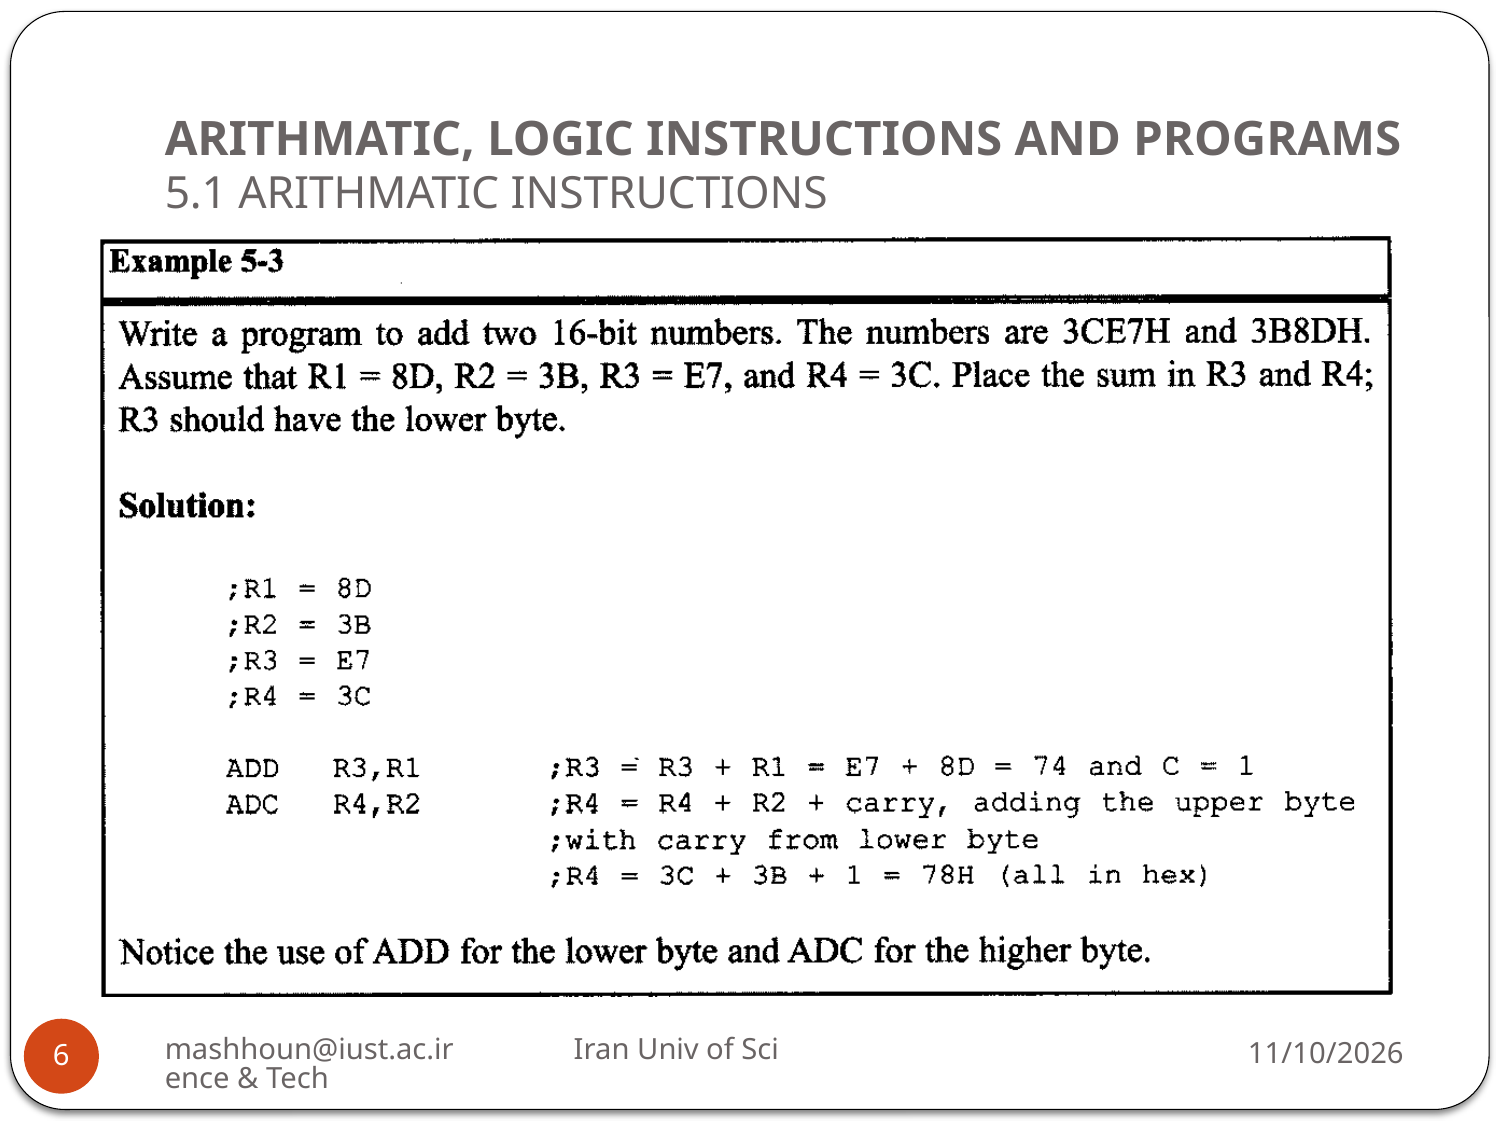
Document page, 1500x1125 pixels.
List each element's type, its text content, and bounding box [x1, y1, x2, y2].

footer mashhoun@iust.ac.ir Iran Univ of Science & Tech [150, 1012, 800, 1088]
title ARITHMATIC, LOGIC INSTRUCTIONS AND PROGRAMS 5.1 ARITHMATIC INSTRUCTIONS [150, 45, 1425, 233]
picture [94, 234, 1395, 997]
slide_number 6 [23, 1018, 99, 1094]
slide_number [1012, 1015, 1419, 1094]
